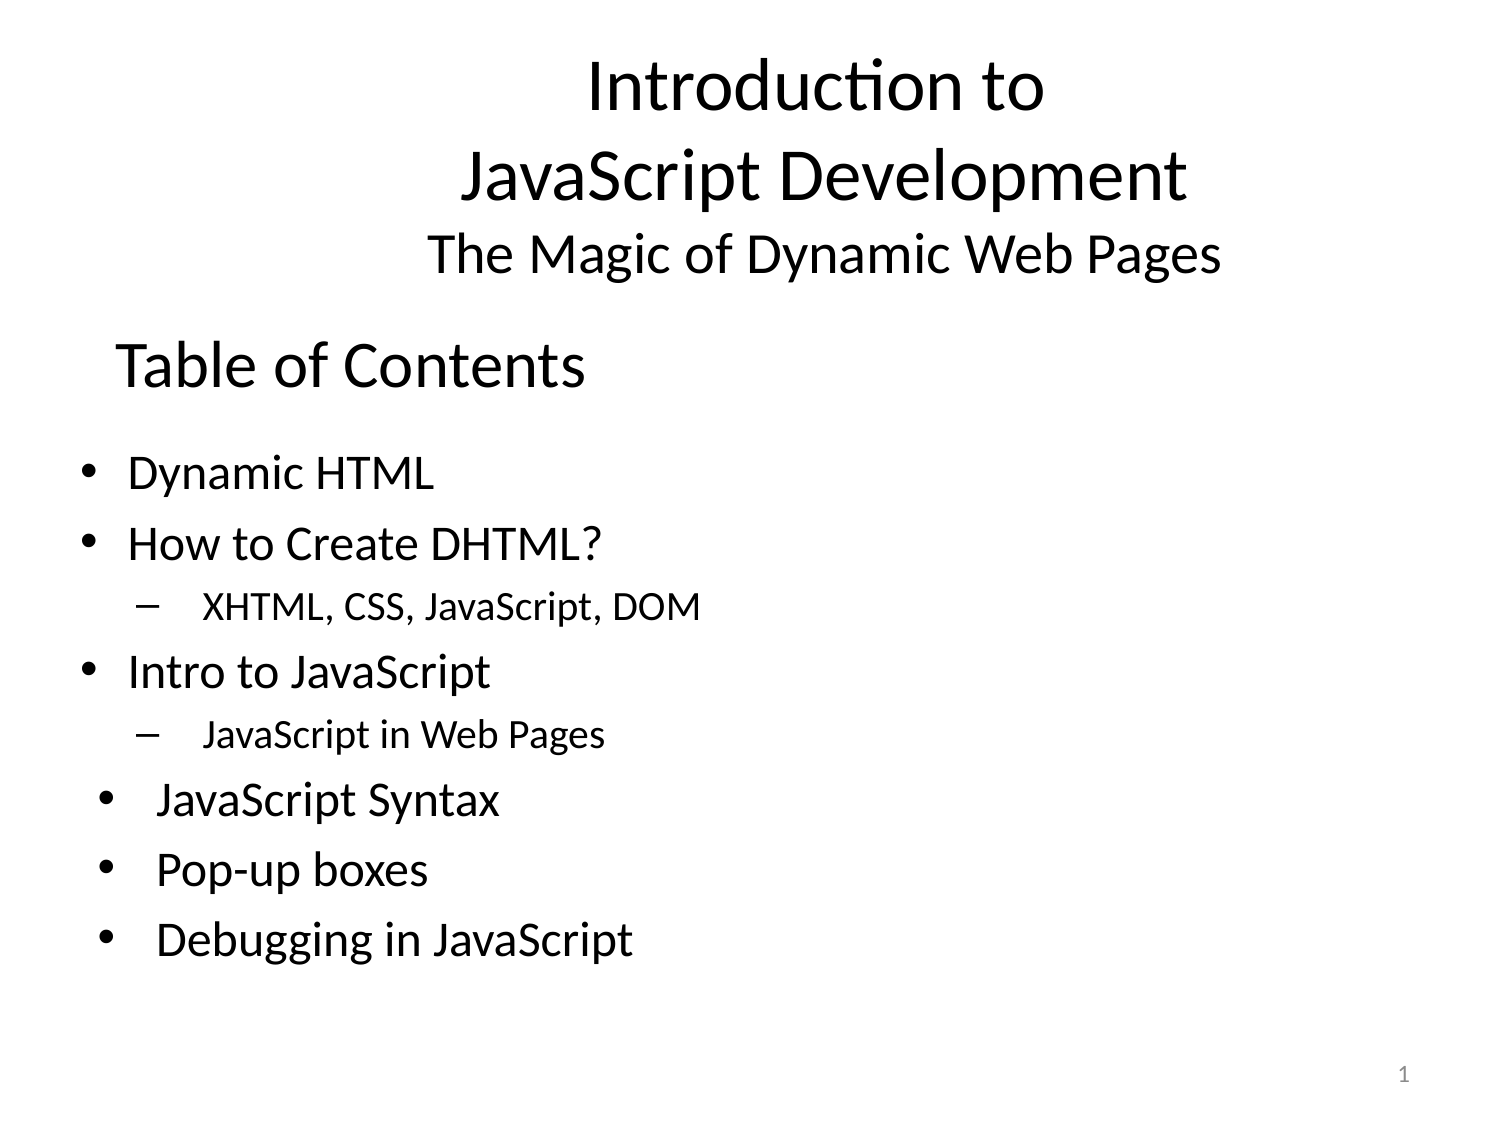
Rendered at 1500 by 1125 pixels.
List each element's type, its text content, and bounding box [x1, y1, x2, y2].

slide_number 1 [1074, 1042, 1425, 1103]
list Dynamic HTML How to Create DHTML? XHTML, CSS, JavaScript, DOM Intro to JavaScript JavaScript in Web Pages JavaScript Syntax Pop-up boxes Debugging in JavaScript [64, 432, 1323, 1125]
text_box The Magic of Dynamic Web Pages [149, 208, 1500, 302]
title Table of Contents [100, 267, 1451, 455]
text_box Introduction to JavaScript Development [149, 0, 1500, 208]
